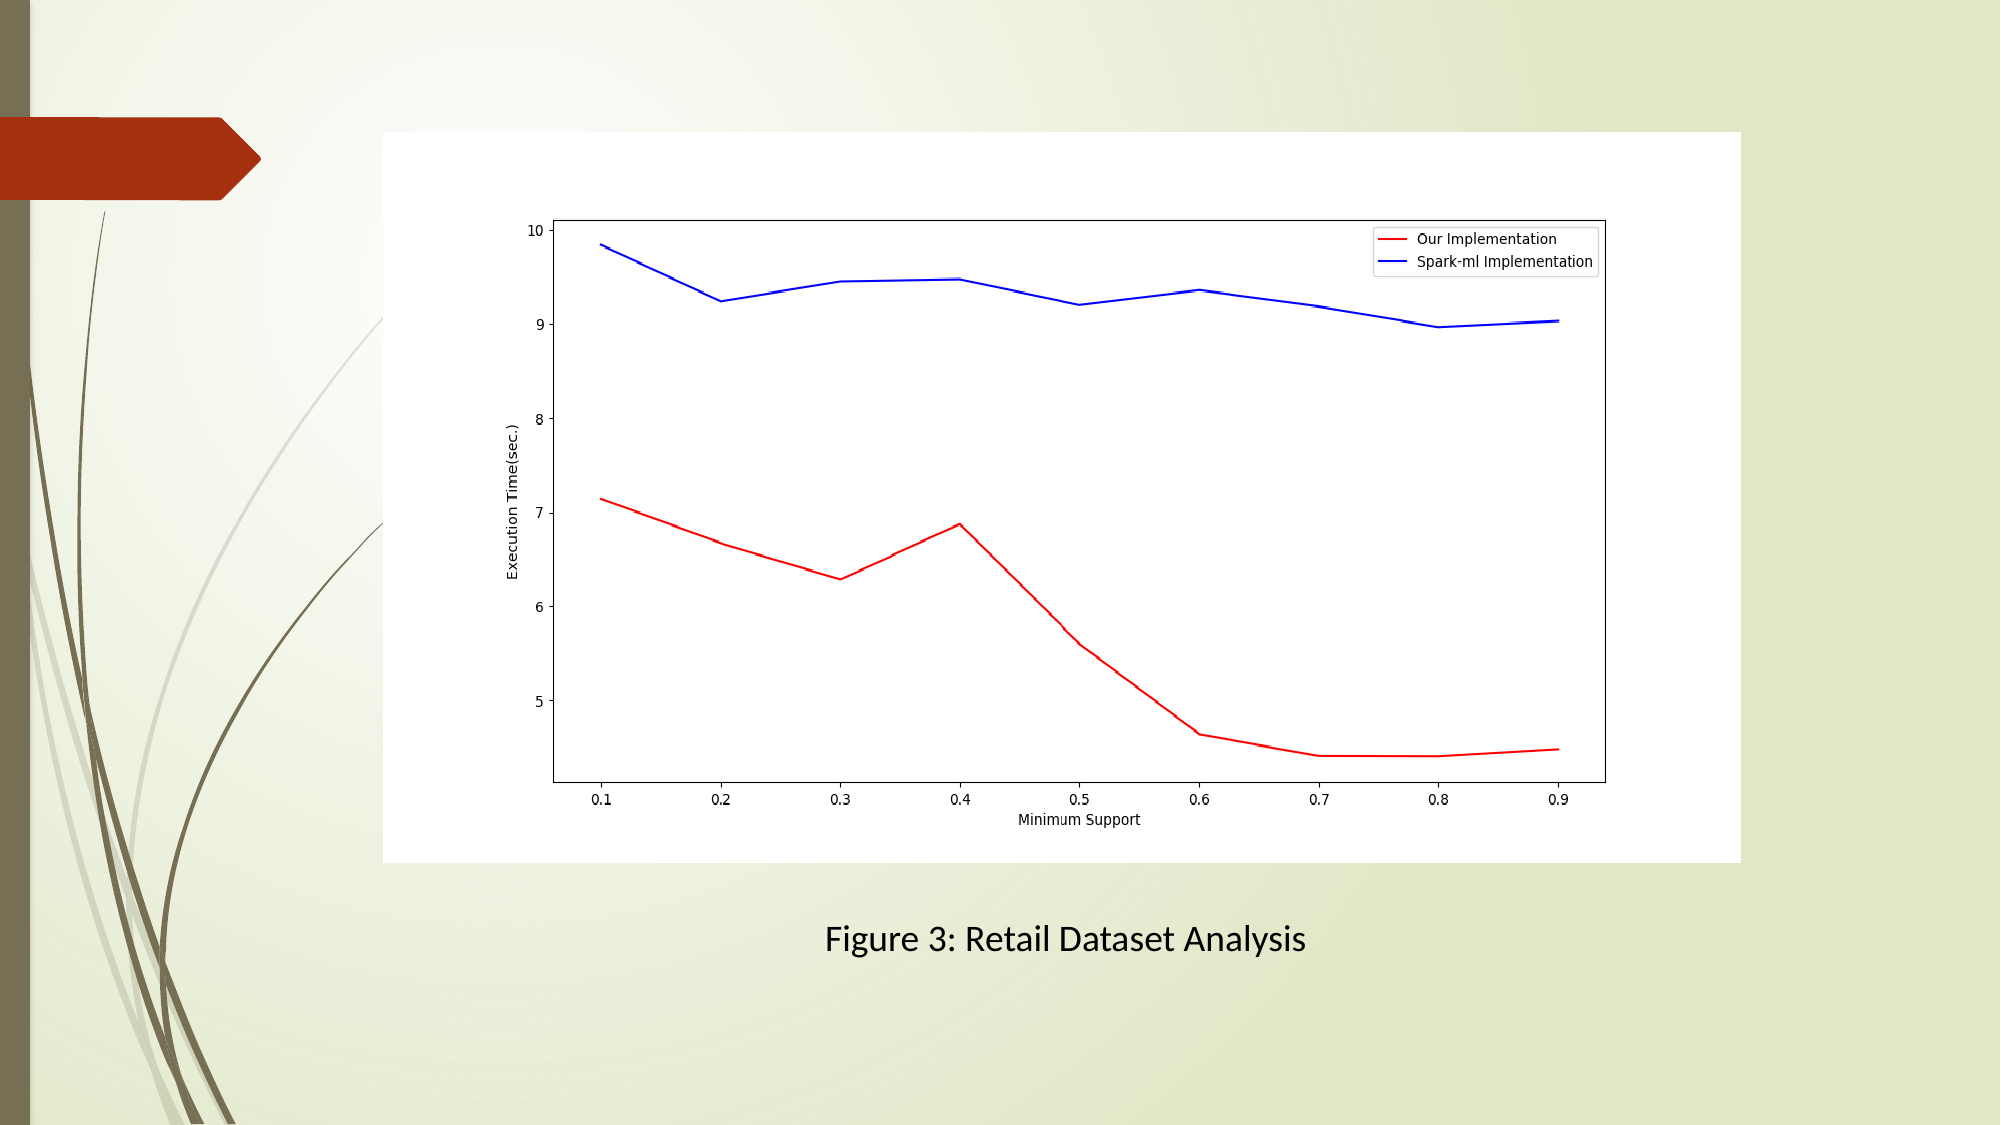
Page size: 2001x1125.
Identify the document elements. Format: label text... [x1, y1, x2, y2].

text_box Figure 3: Retail Dataset Analysis [801, 906, 1322, 966]
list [383, 131, 1741, 863]
